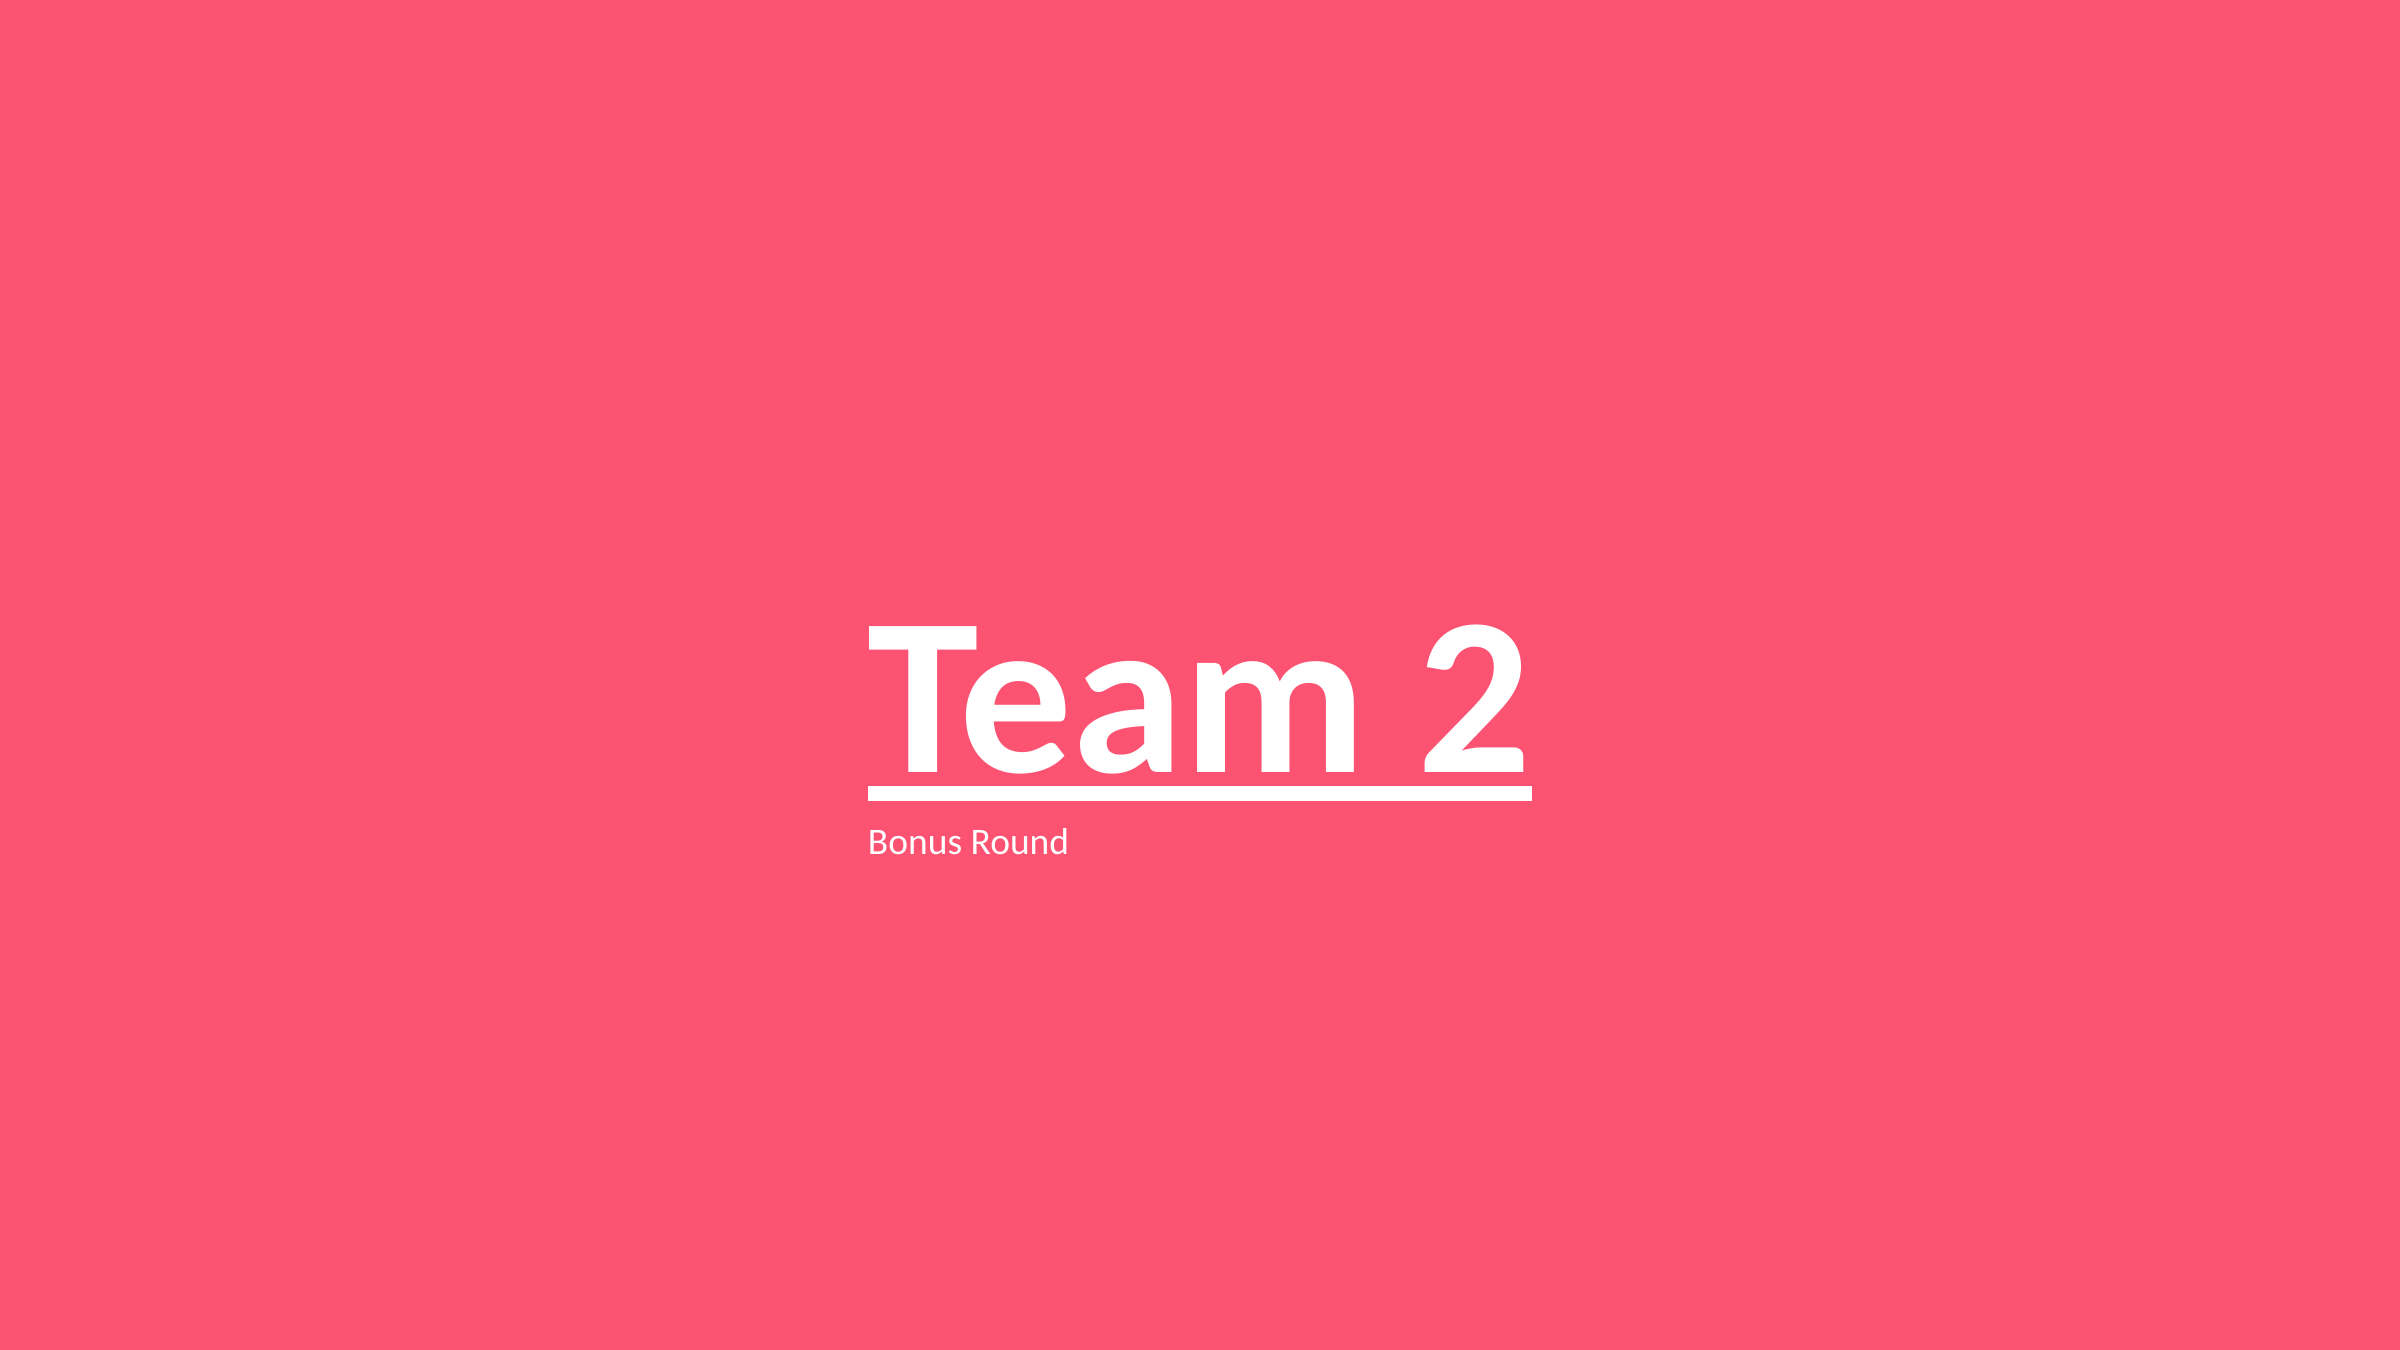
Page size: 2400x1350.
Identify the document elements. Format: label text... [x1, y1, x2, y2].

text_box Team 2 Bonus Round [853, 539, 1547, 870]
